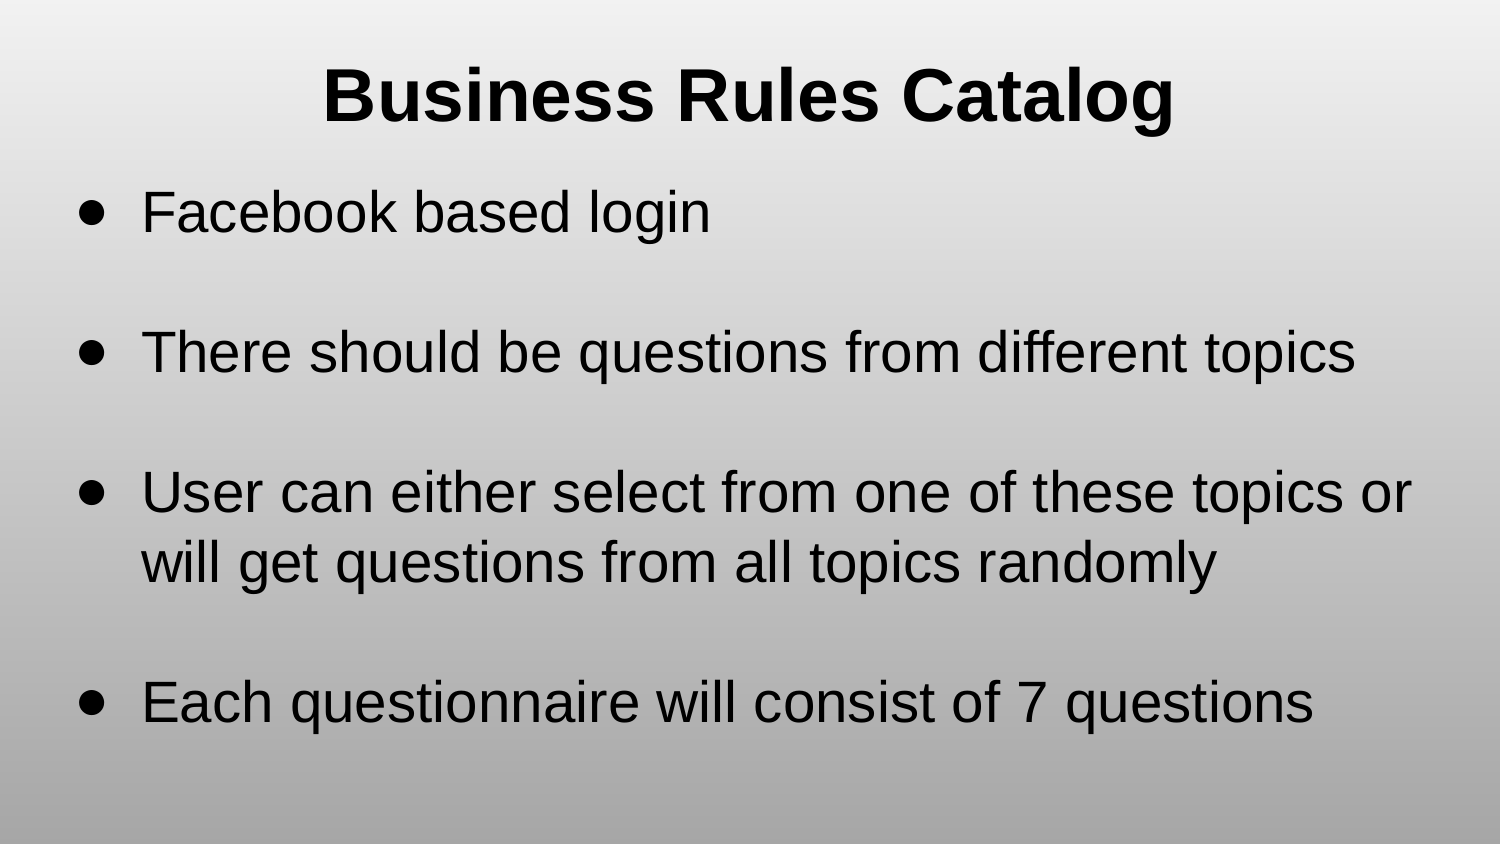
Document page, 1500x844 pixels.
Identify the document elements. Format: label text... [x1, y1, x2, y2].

title Facebook based login There should be questions from different topics User can either select from one of these topics or will get questions from all topics randomly Each questionnaire will consist of 7 questions [51, 159, 1449, 824]
title Business Rules Catalog [51, 23, 1449, 159]
